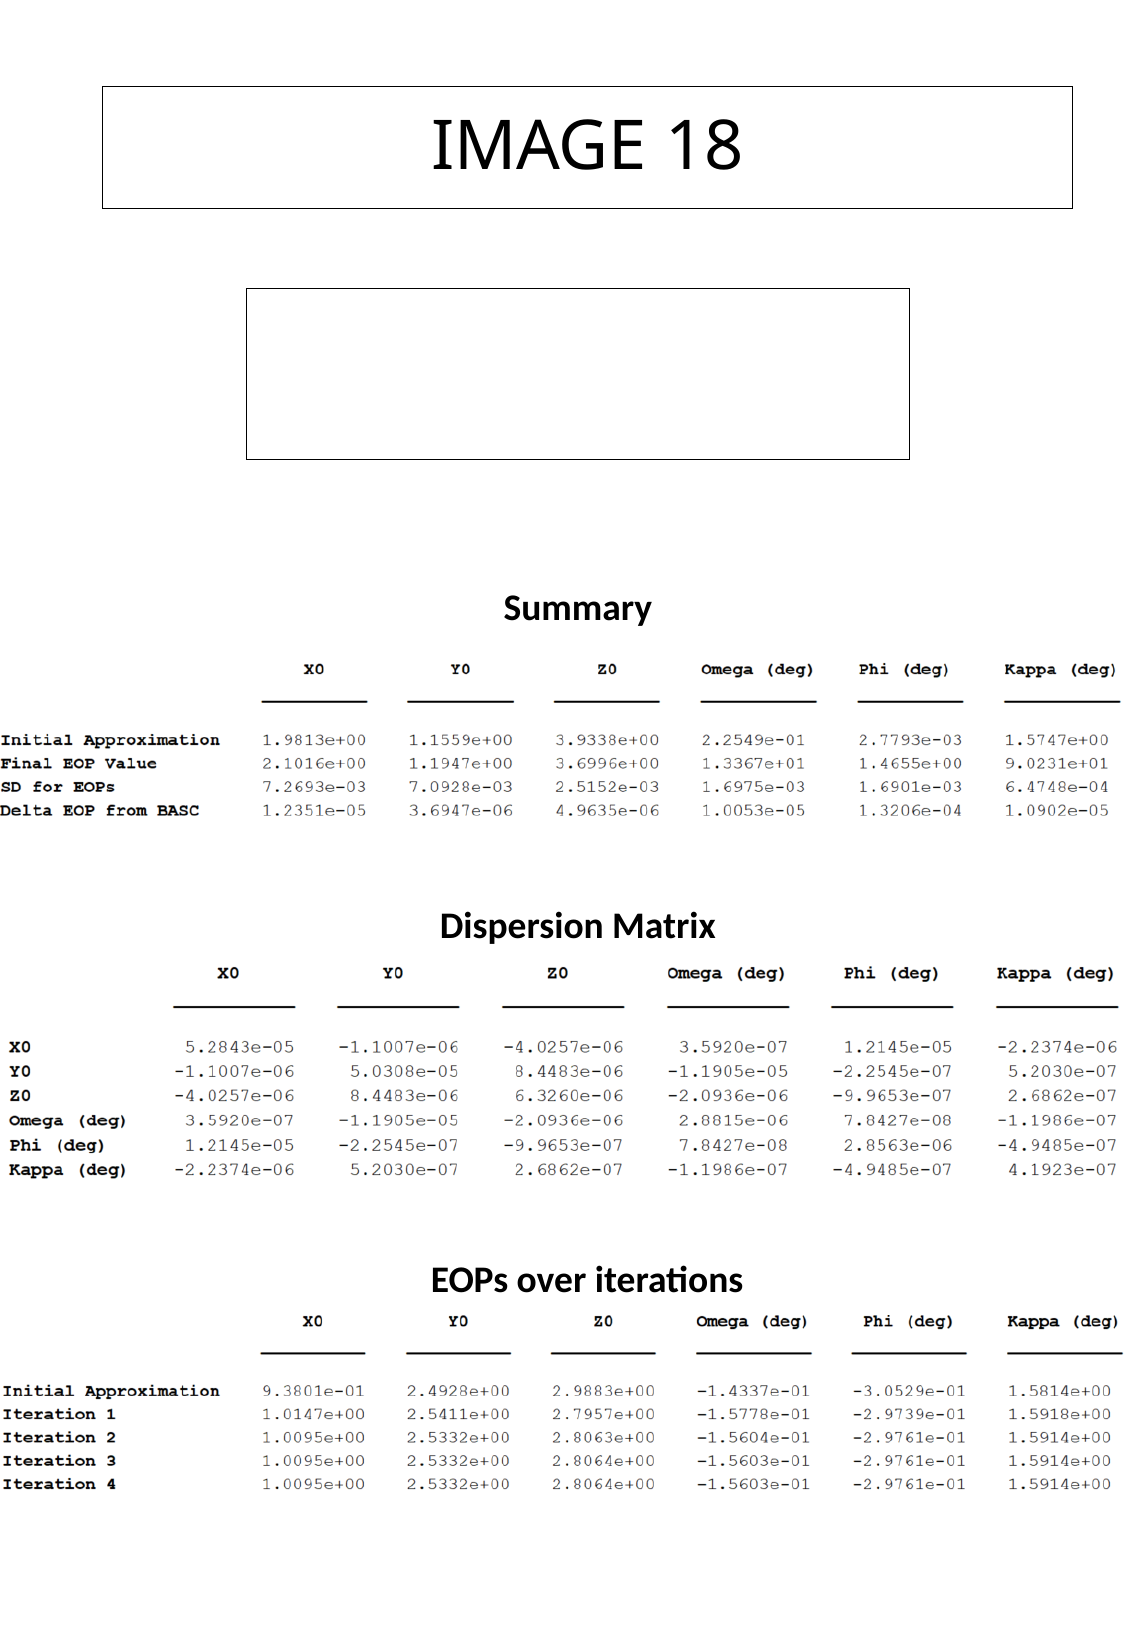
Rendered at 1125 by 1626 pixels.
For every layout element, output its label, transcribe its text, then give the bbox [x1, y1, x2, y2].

picture [0, 954, 1125, 1186]
text_box [201, 568, 1125, 644]
picture [0, 1315, 1125, 1498]
text_box EOPs over iterations [416, 1247, 759, 1308]
picture [0, 659, 1125, 829]
title IMAGE 18 [102, 86, 1073, 209]
text_box Summary [488, 575, 668, 635]
text_box Dispersion Matrix [424, 893, 732, 954]
